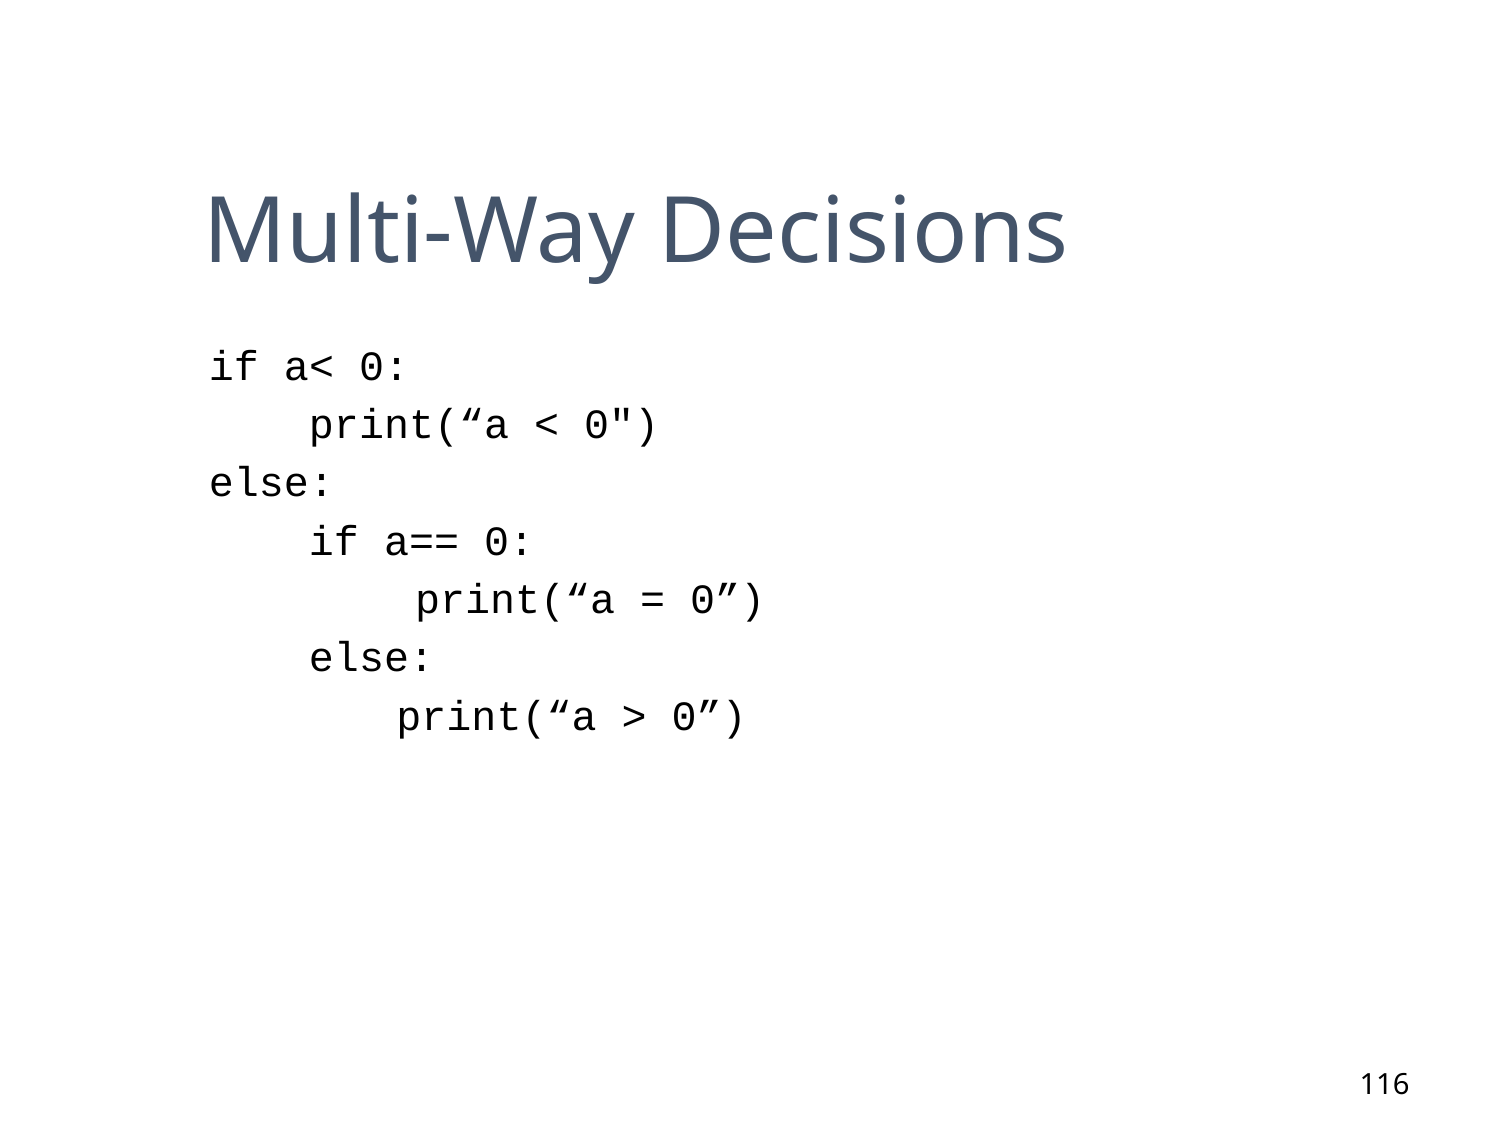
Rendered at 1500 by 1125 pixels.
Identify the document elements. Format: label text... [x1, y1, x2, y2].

text_box 116 [1112, 1037, 1425, 1113]
list if a< 0: print(“a < 0") else: if a== 0: print(“a = 0”) else: print(“a > 0”) [193, 331, 1469, 1006]
title Multi-Way Decisions [188, 101, 1468, 289]
